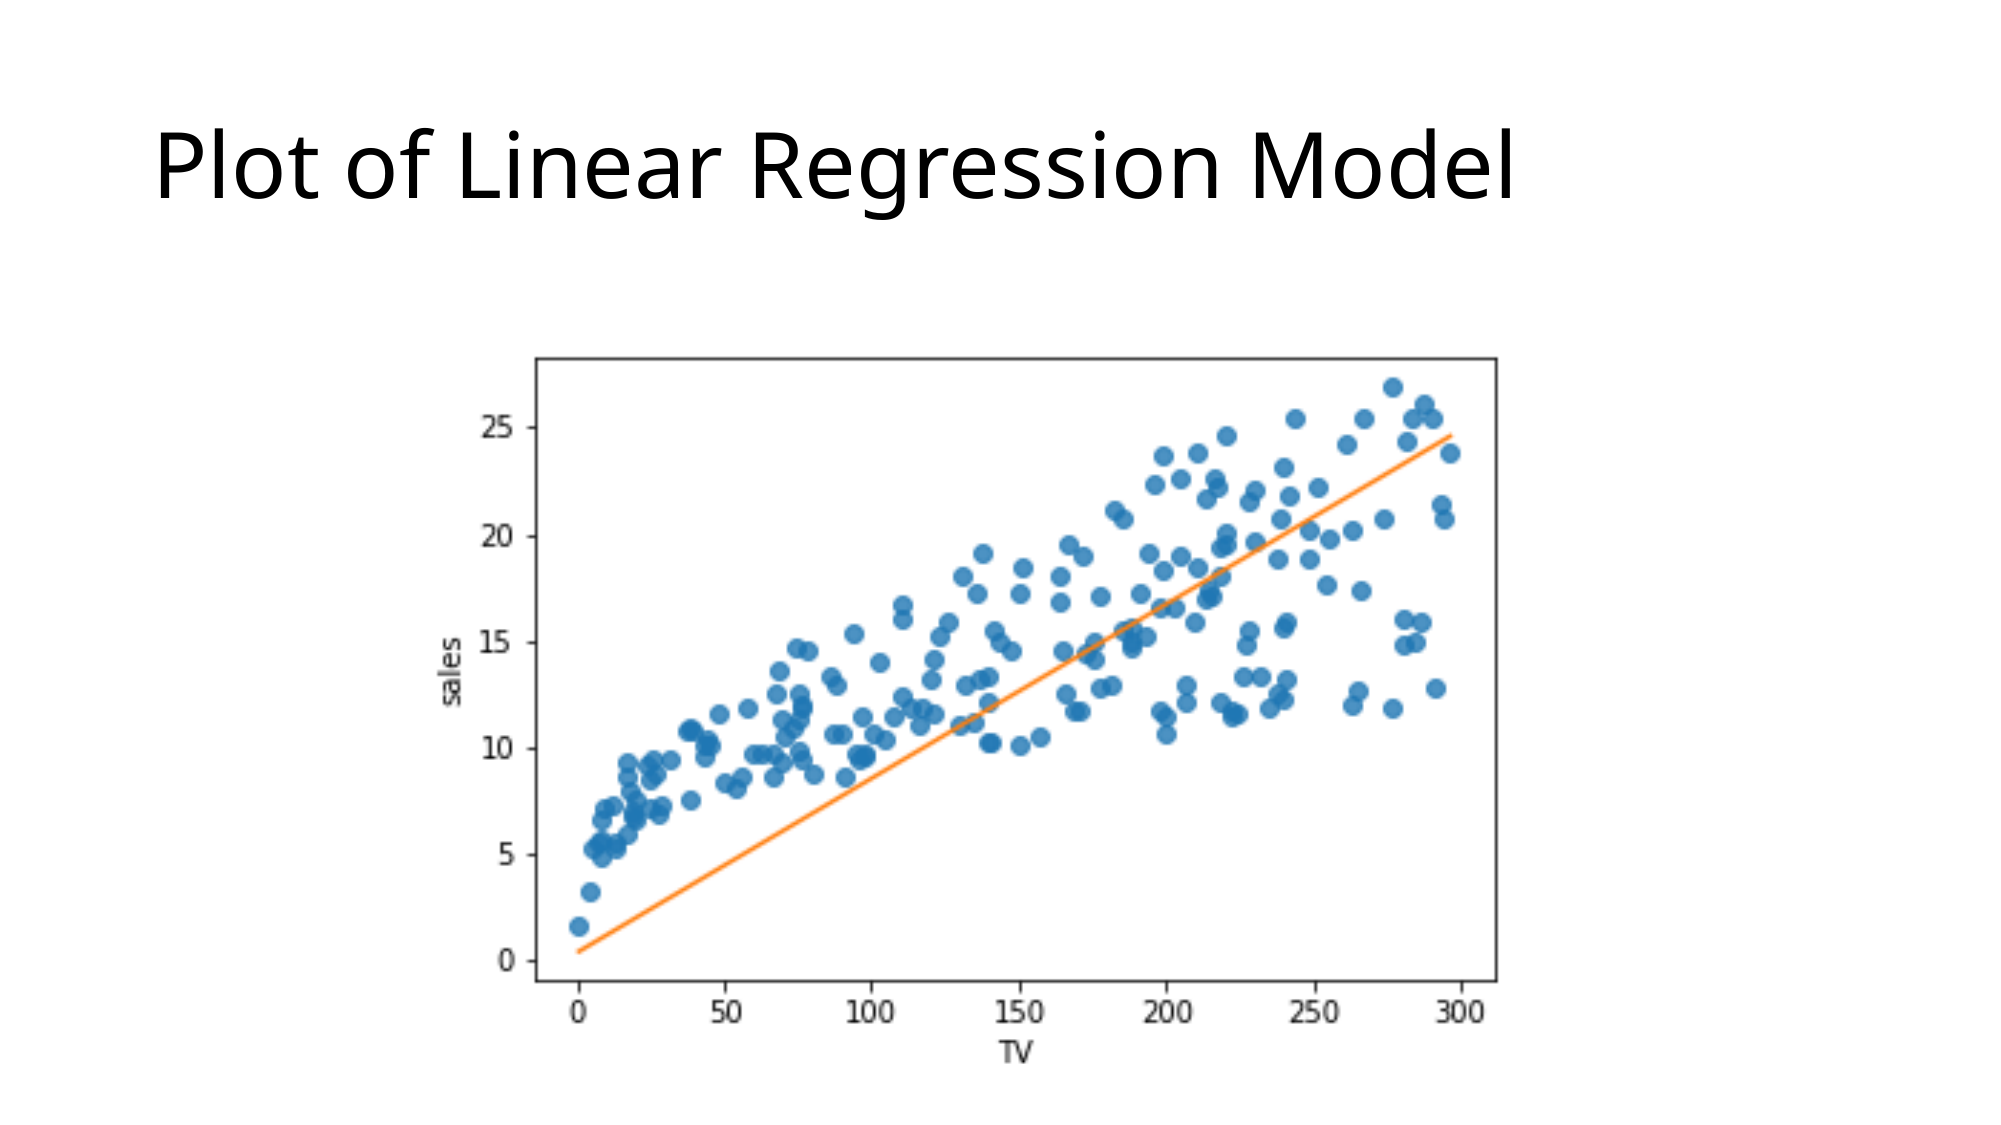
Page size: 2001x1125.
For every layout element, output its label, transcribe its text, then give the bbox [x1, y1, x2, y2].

title Plot of Linear Regression Model [137, 59, 1863, 278]
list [381, 258, 1619, 1084]
